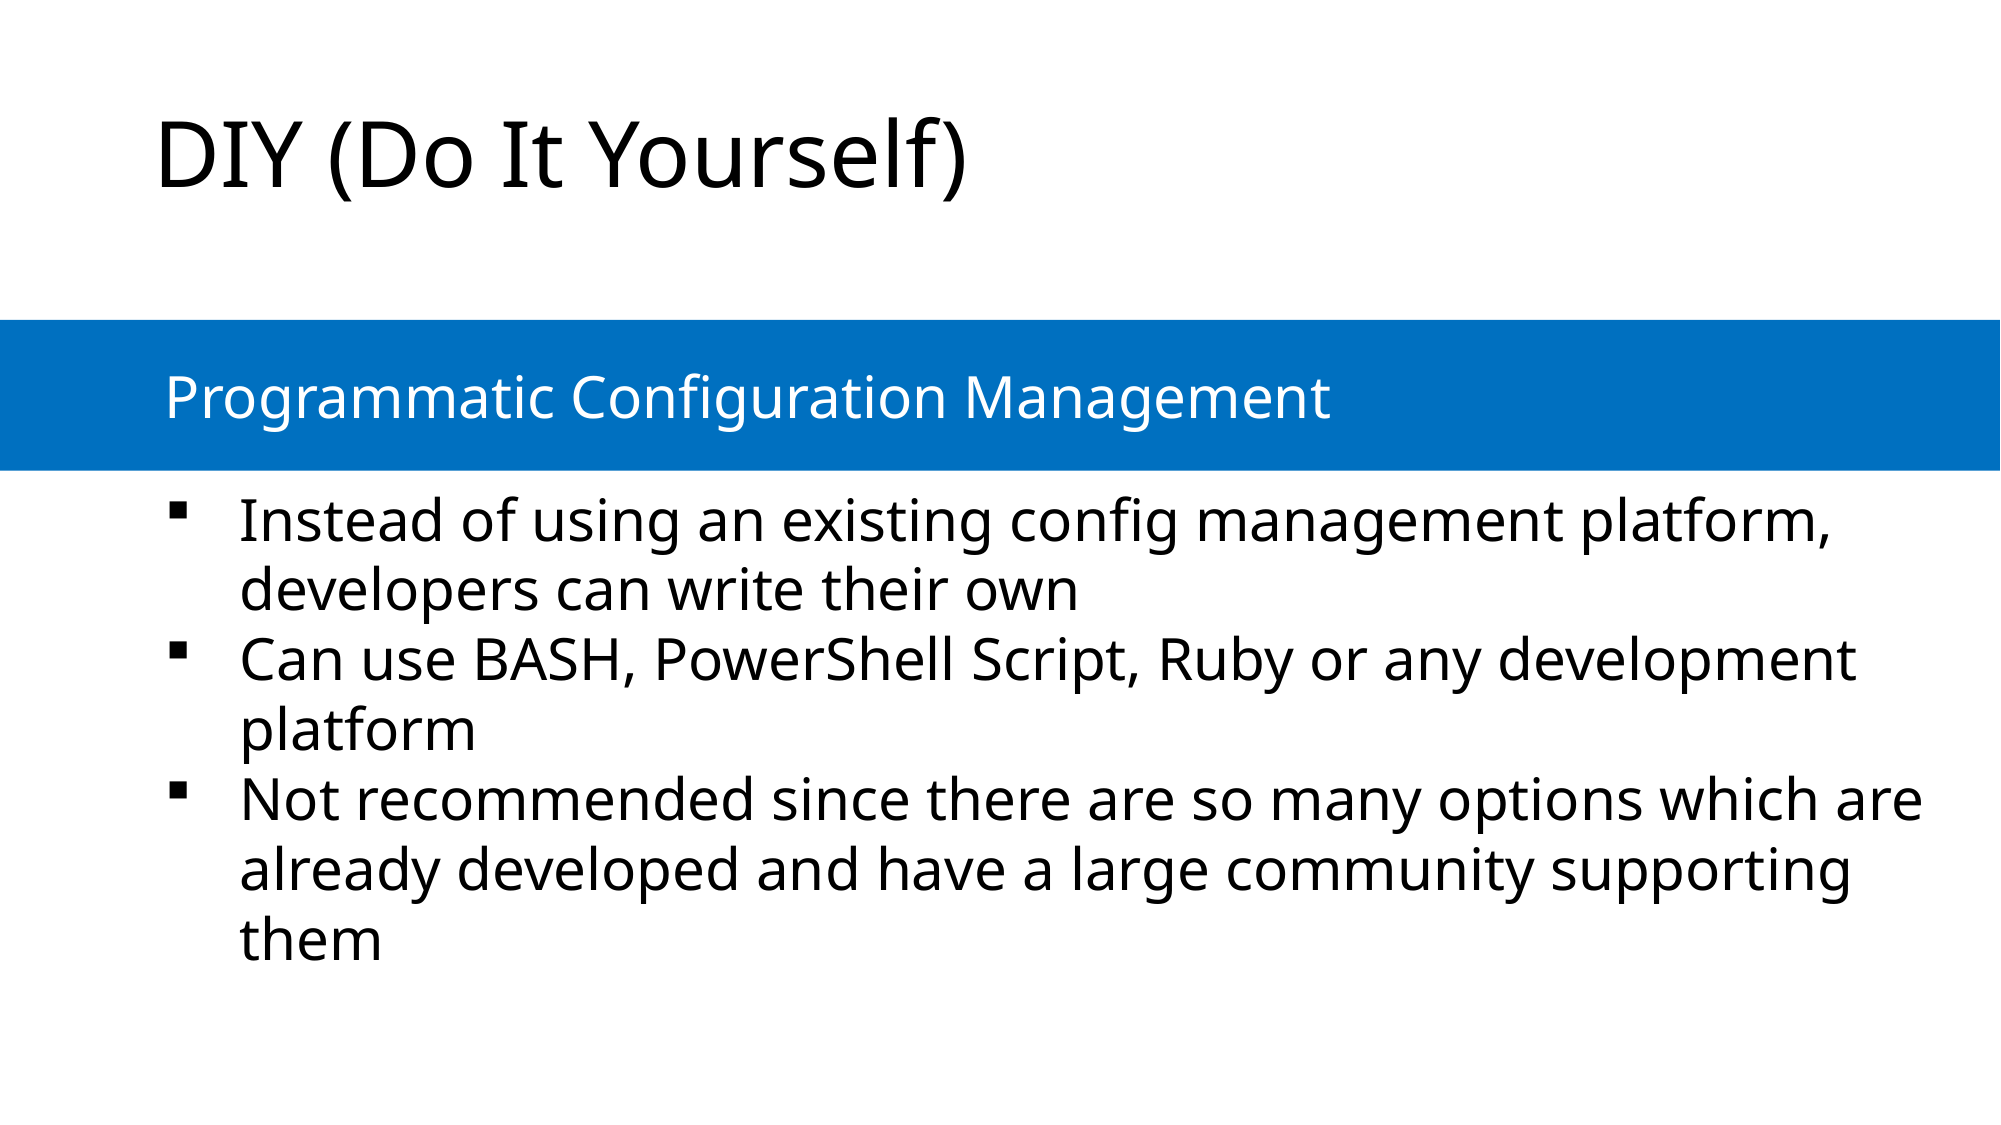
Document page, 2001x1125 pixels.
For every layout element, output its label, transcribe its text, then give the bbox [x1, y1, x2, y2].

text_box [0, 319, 2000, 985]
text_box DIY (Do It Yourself) [138, 88, 1815, 213]
